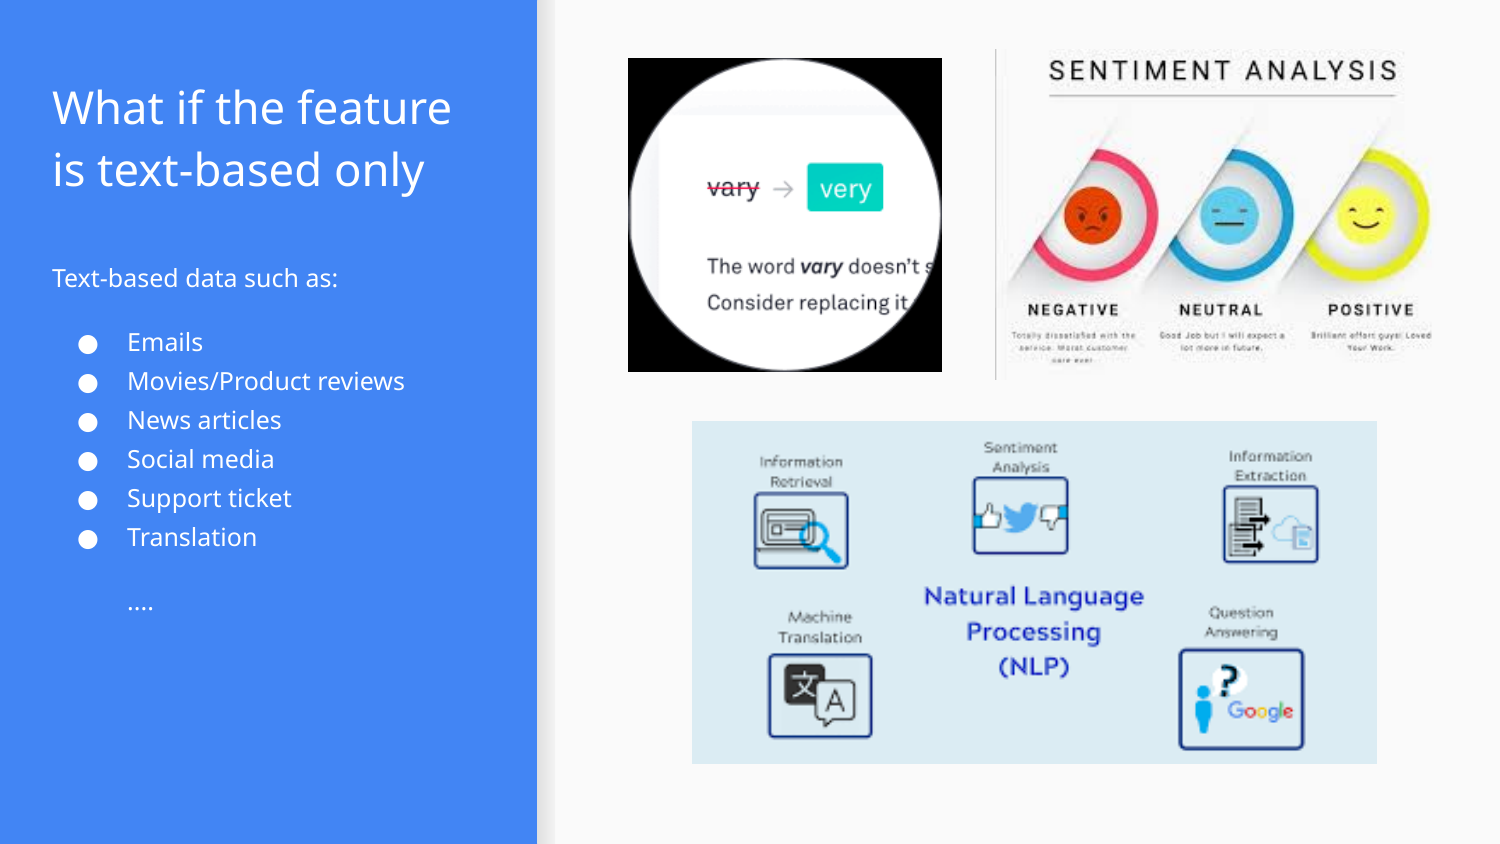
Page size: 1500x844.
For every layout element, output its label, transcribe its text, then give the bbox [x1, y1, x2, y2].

picture [995, 49, 1437, 381]
title What if the feature is text-based only [37, 58, 498, 216]
list Text-based data such as: Emails Movies/Product reviews News articles Social media Support ticket Translation .... [37, 240, 498, 760]
picture [628, 58, 942, 372]
picture [692, 421, 1377, 764]
